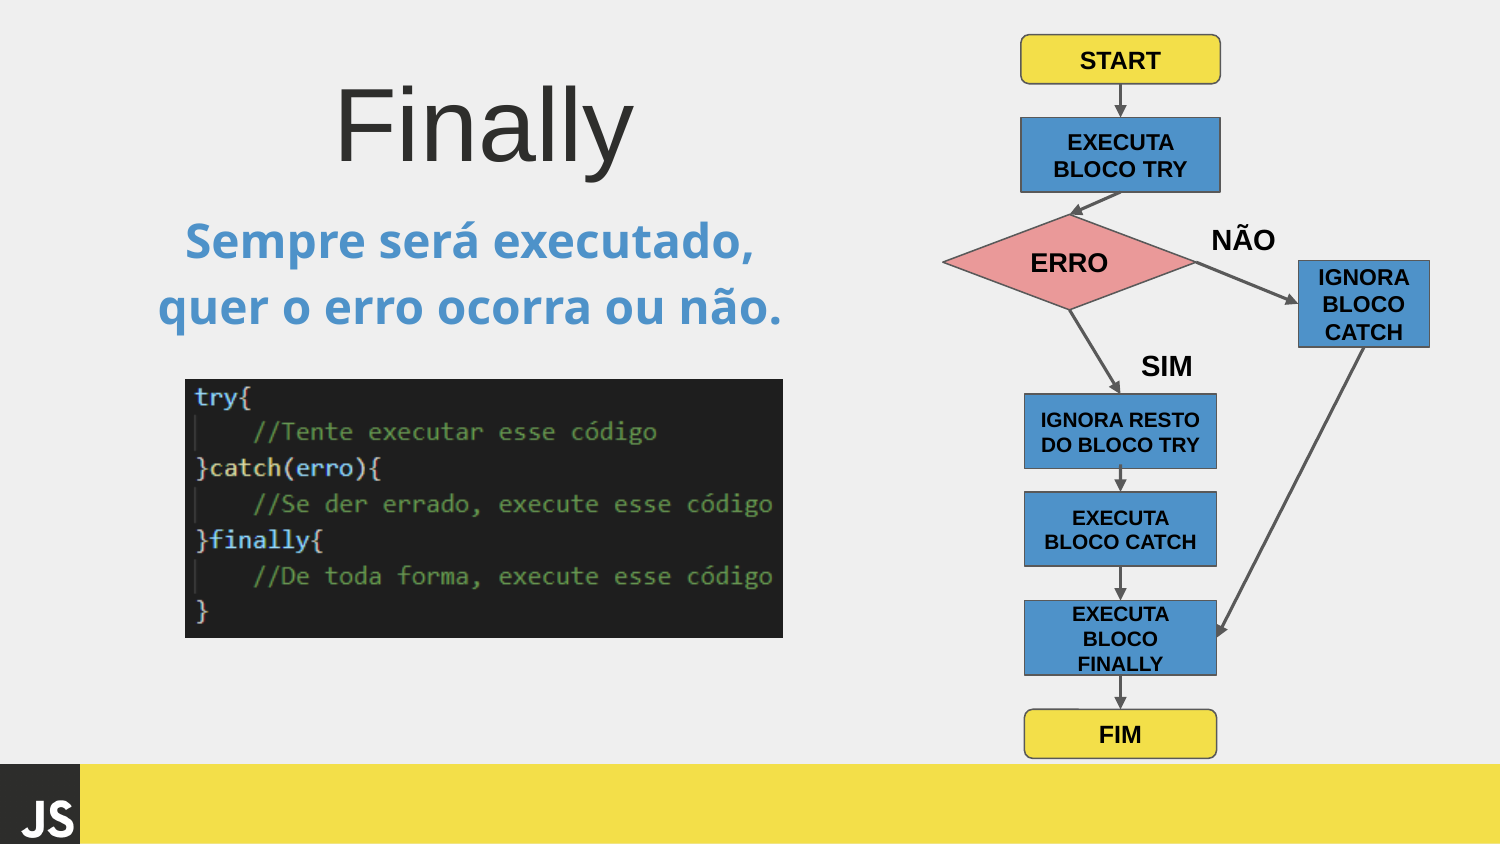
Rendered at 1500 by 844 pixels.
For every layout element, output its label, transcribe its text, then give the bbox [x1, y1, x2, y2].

picture [0, 763, 80, 844]
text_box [1195, 261, 1299, 304]
text_box START [1020, 34, 1221, 84]
text_box FIM [1024, 709, 1217, 759]
text_box SIM [1126, 332, 1232, 398]
text_box EXECUTA BLOCO CATCH [1024, 491, 1211, 567]
text_box NÃO [1196, 206, 1302, 265]
text_box IGNORA RESTO DO BLOCO TRY [1024, 394, 1211, 469]
text_box [80, 764, 1500, 844]
text_box IGNORA BLOCO CATCH [1298, 260, 1430, 348]
text_box Finally [0, 66, 1004, 215]
text_box Sempre será executado, quer o erro ocorra ou não. [140, 186, 800, 348]
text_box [1069, 309, 1121, 395]
picture [185, 379, 783, 638]
text_box EXECUTA BLOCO FINALLY [1024, 600, 1217, 675]
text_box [1216, 346, 1365, 639]
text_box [1069, 191, 1121, 215]
text_box ERRO [942, 216, 1194, 310]
text_box EXECUTA BLOCO TRY [1020, 117, 1221, 192]
